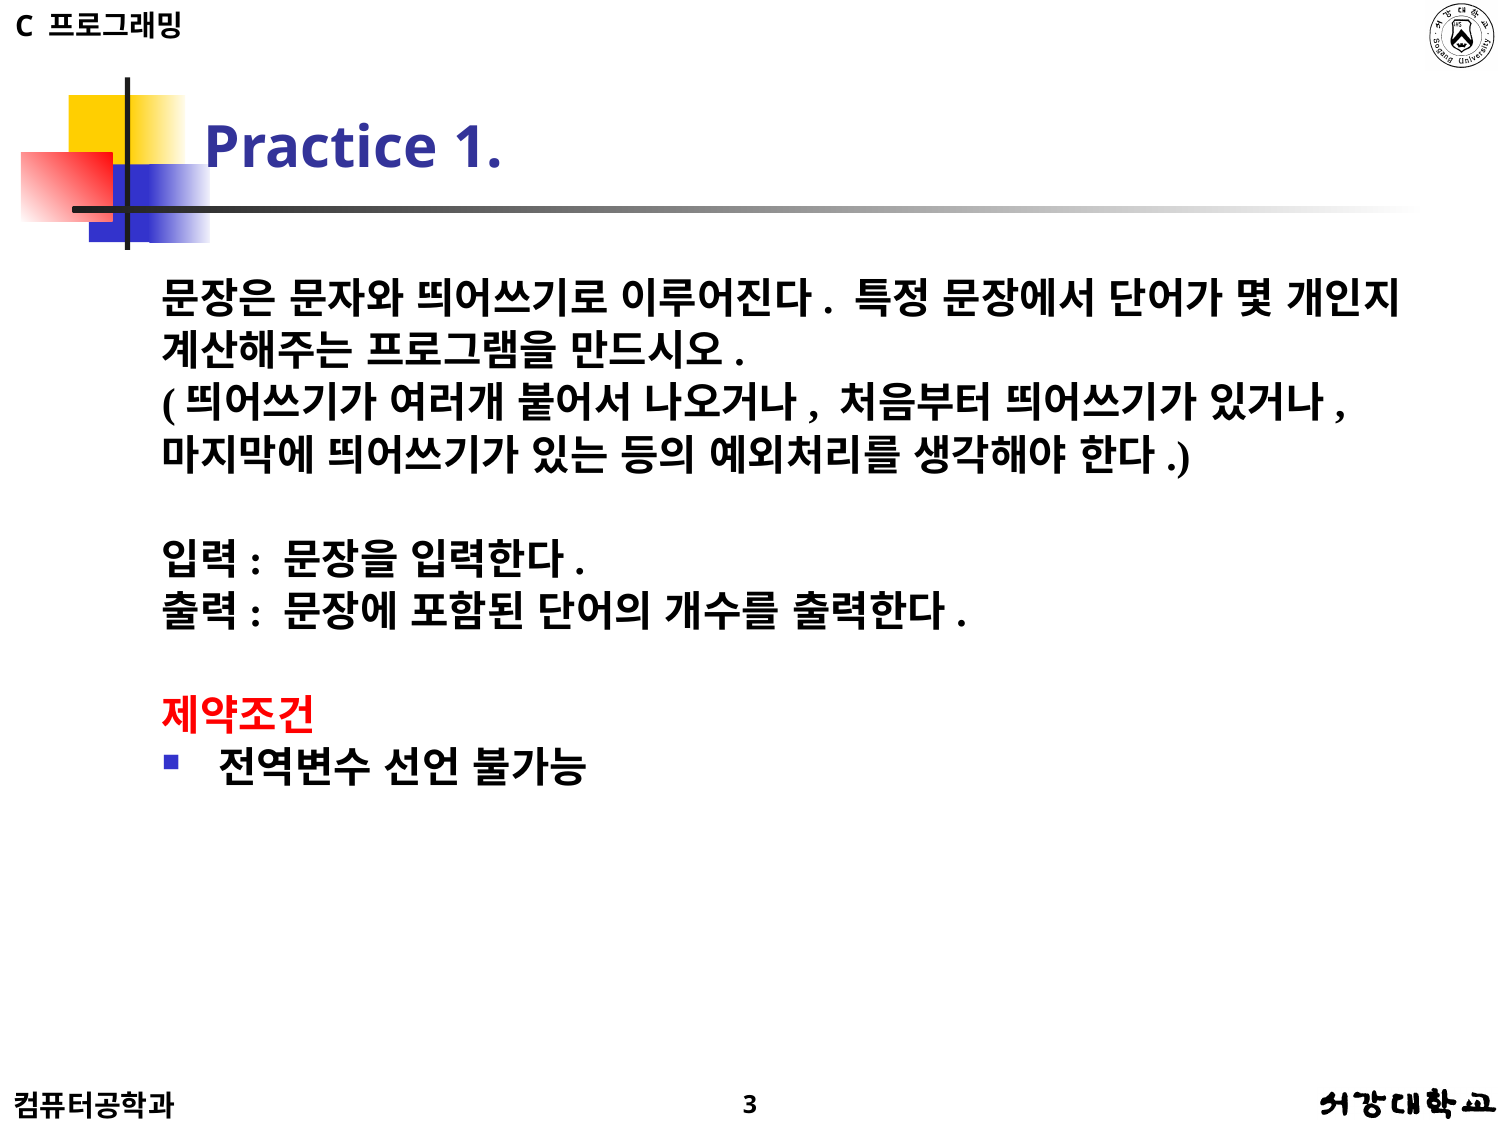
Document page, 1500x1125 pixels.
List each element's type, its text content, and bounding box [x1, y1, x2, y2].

slide_number 3 [680, 1086, 819, 1125]
picture [1317, 1087, 1498, 1120]
picture [1425, 0, 1498, 71]
title Practice 1. [188, 101, 1438, 188]
list 문장은 문자와 띄어쓰기로 이루어진다. 특정 문장에서 단어가 몇 개인지 계산해주는 프로그램을 만드시오. (띄어쓰기가 여러개 붙어서 나오거나, 처음부터 띄어쓰기가 있거나, 마지막에 띄어쓰기가 있는 등의 예외처리를 생각해야 한다.) 입력: 문장을 입력한다. 출력: 문장에 포함된 단어의 개수를 출력한다. 제약조건 전역변수 선언 불가능 [71, 262, 1471, 1051]
